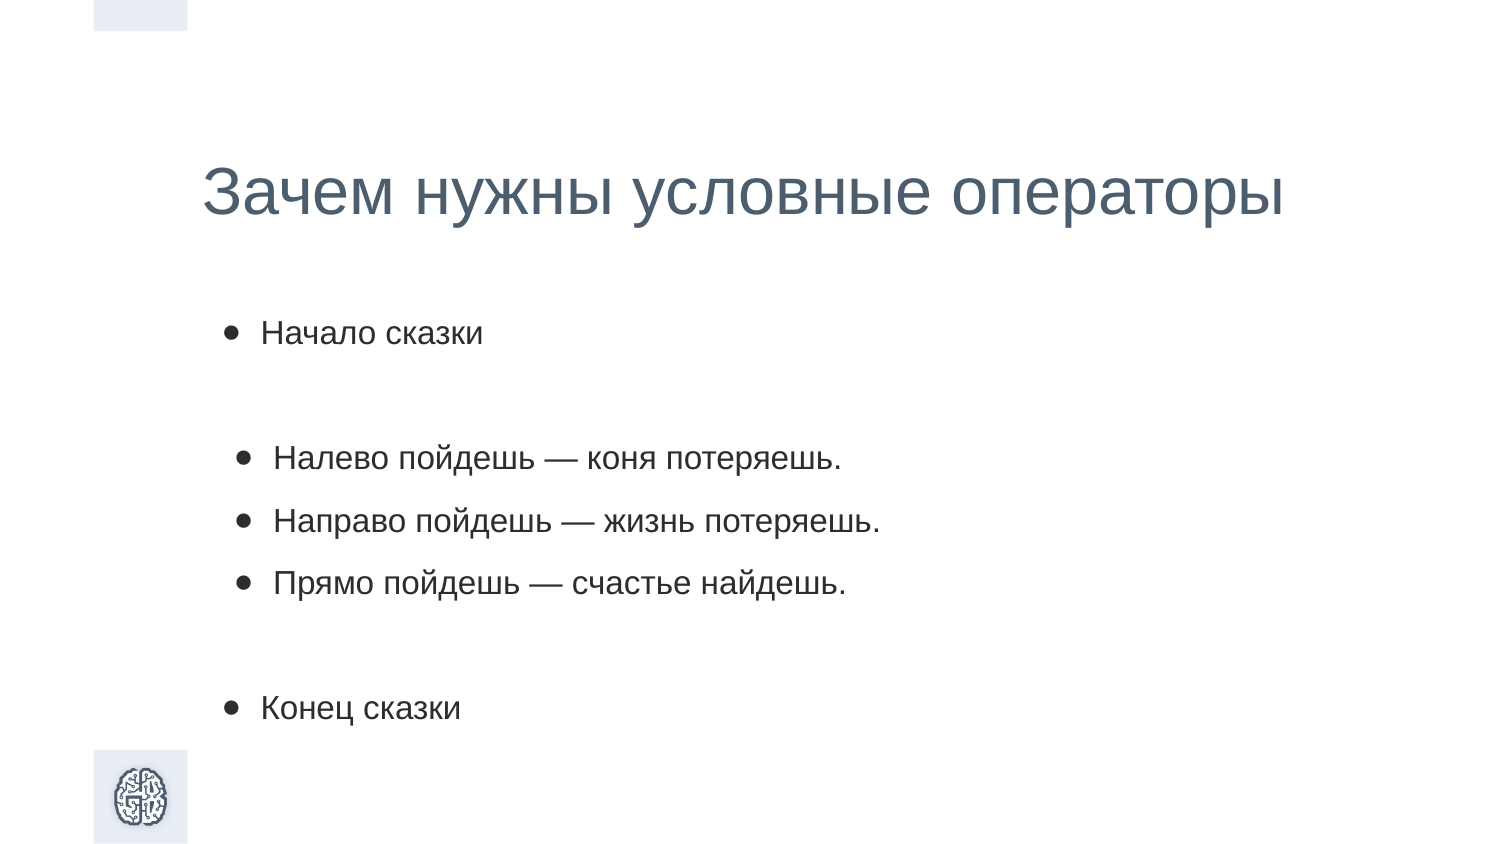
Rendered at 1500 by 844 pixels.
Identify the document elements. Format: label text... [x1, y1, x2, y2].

text_box Конец сказки [174, 659, 1300, 733]
text_box Начало сказки [174, 284, 1300, 358]
text_box Налево пойдешь — коня потеряешь. [187, 409, 1312, 472]
text_box Направо пойдешь — жизнь потеряешь. [187, 472, 1312, 534]
text_box Зачем нужны условные операторы [187, 93, 1312, 282]
text_box Прямо пойдешь — счастье найдешь. [187, 534, 1312, 608]
picture [106, 760, 175, 834]
